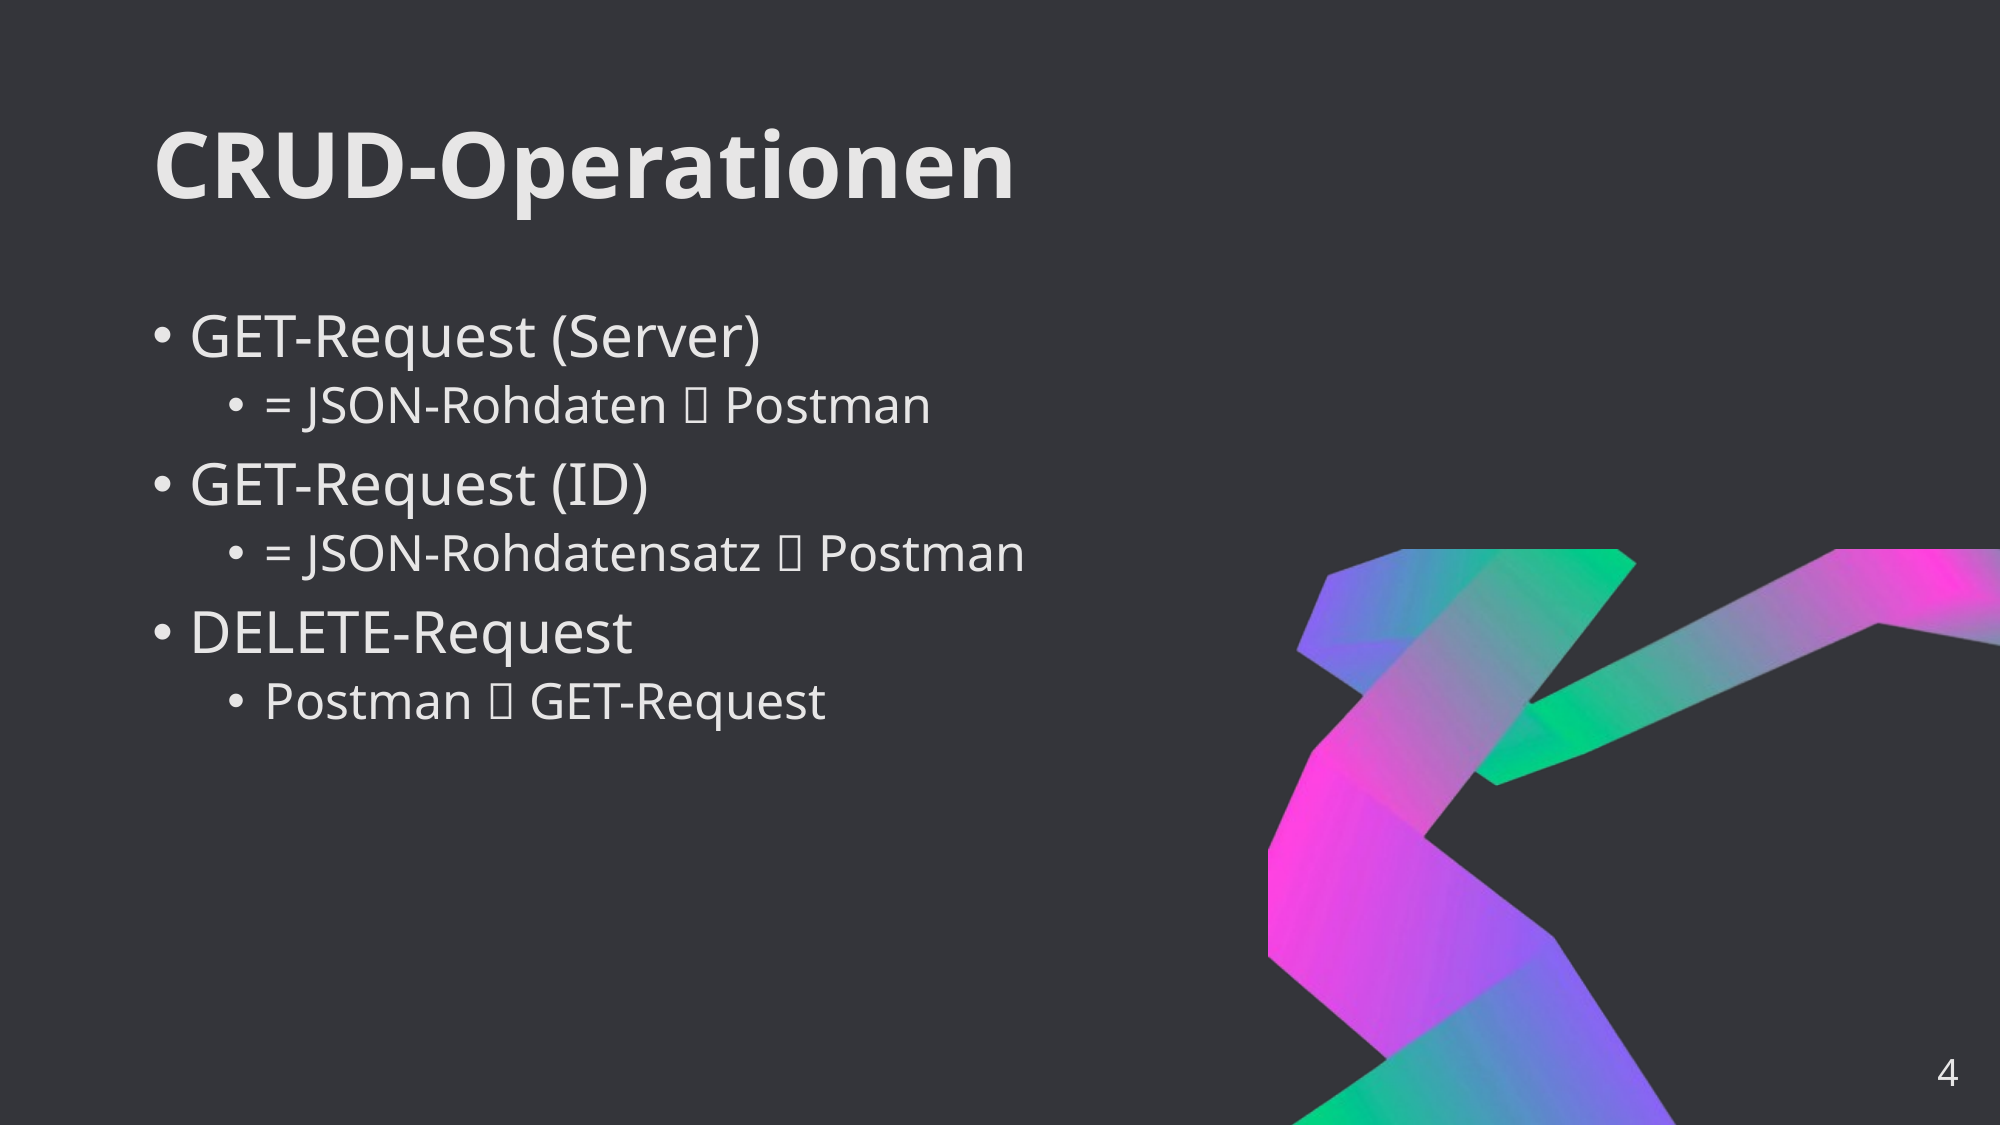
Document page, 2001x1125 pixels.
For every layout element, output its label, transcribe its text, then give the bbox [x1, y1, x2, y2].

list GET-Request (Server) = JSON-Rohdaten  Postman GET-Request (ID) = JSON-Rohdatensatz  Postman DELETE-Request Postman  GET-Request [137, 299, 1863, 1014]
picture [1268, 549, 2000, 1125]
title CRUD-Operationen [137, 59, 1863, 278]
